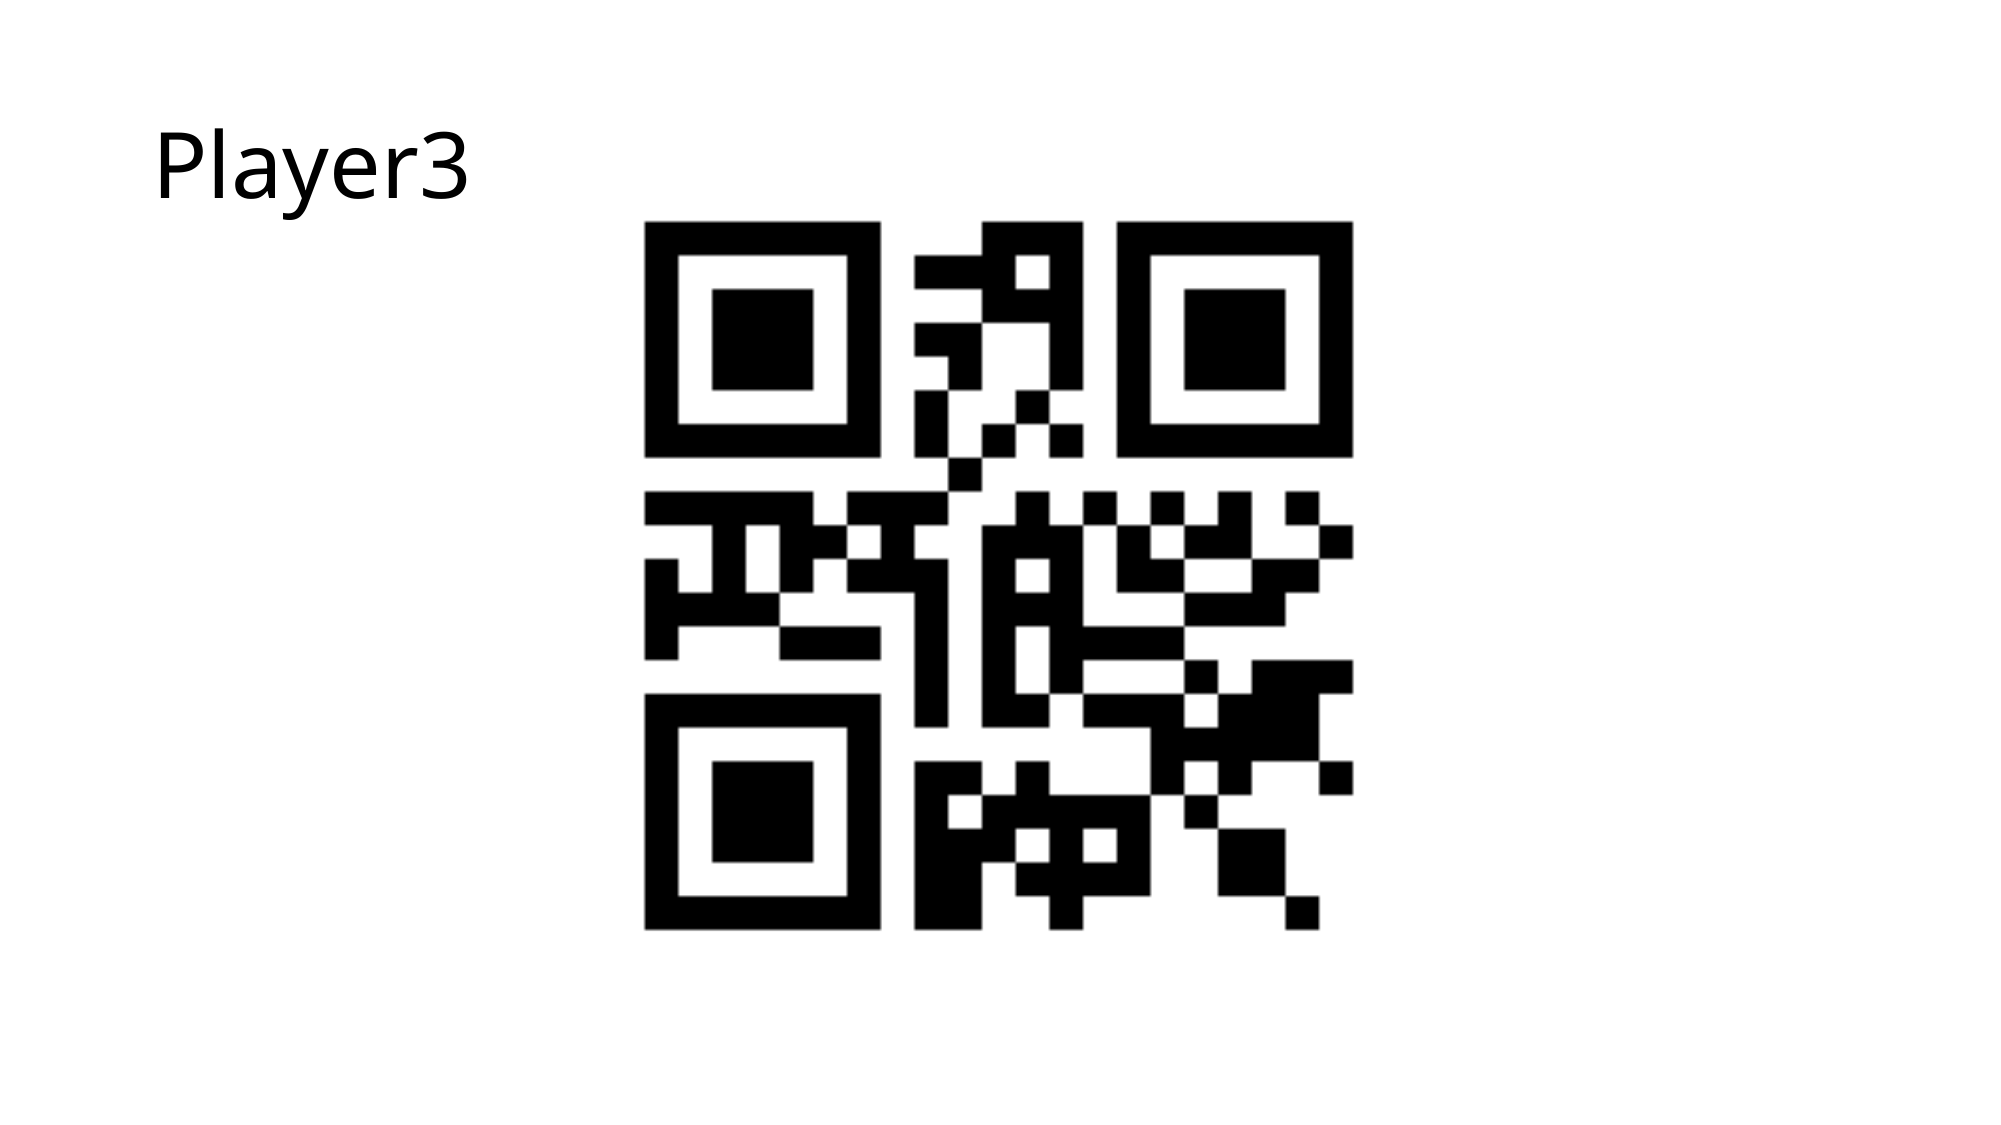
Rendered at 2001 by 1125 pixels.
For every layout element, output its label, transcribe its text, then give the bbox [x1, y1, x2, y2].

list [511, 87, 1489, 1066]
title Player3 [137, 59, 1863, 278]
